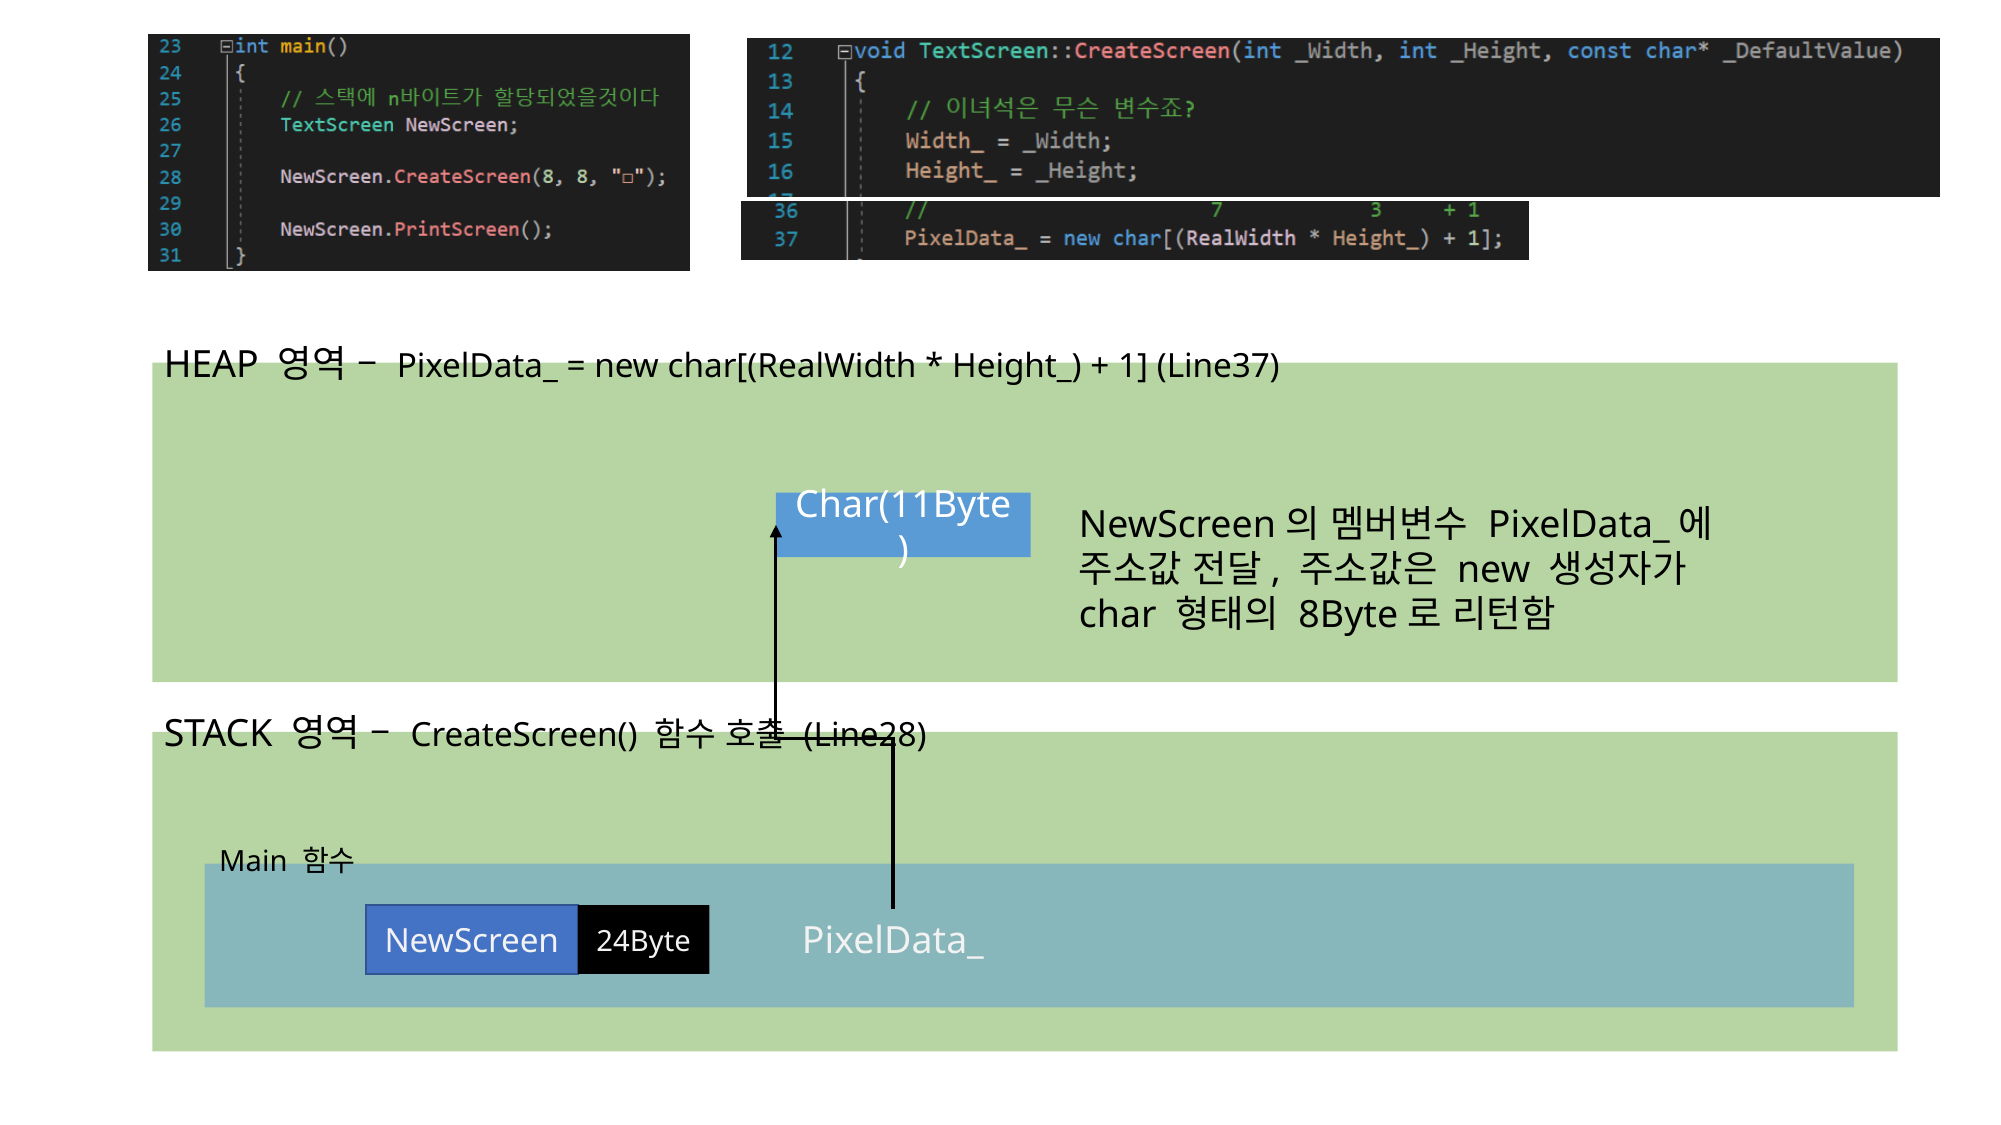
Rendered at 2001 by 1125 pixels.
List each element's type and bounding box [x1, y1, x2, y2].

picture [148, 34, 690, 272]
picture [747, 38, 1940, 197]
text_box [148, 701, 1898, 1052]
text_box [148, 332, 1898, 683]
picture [741, 201, 1529, 260]
text_box [204, 835, 1855, 1008]
text_box [365, 905, 710, 974]
text_box [642, 658, 1027, 776]
